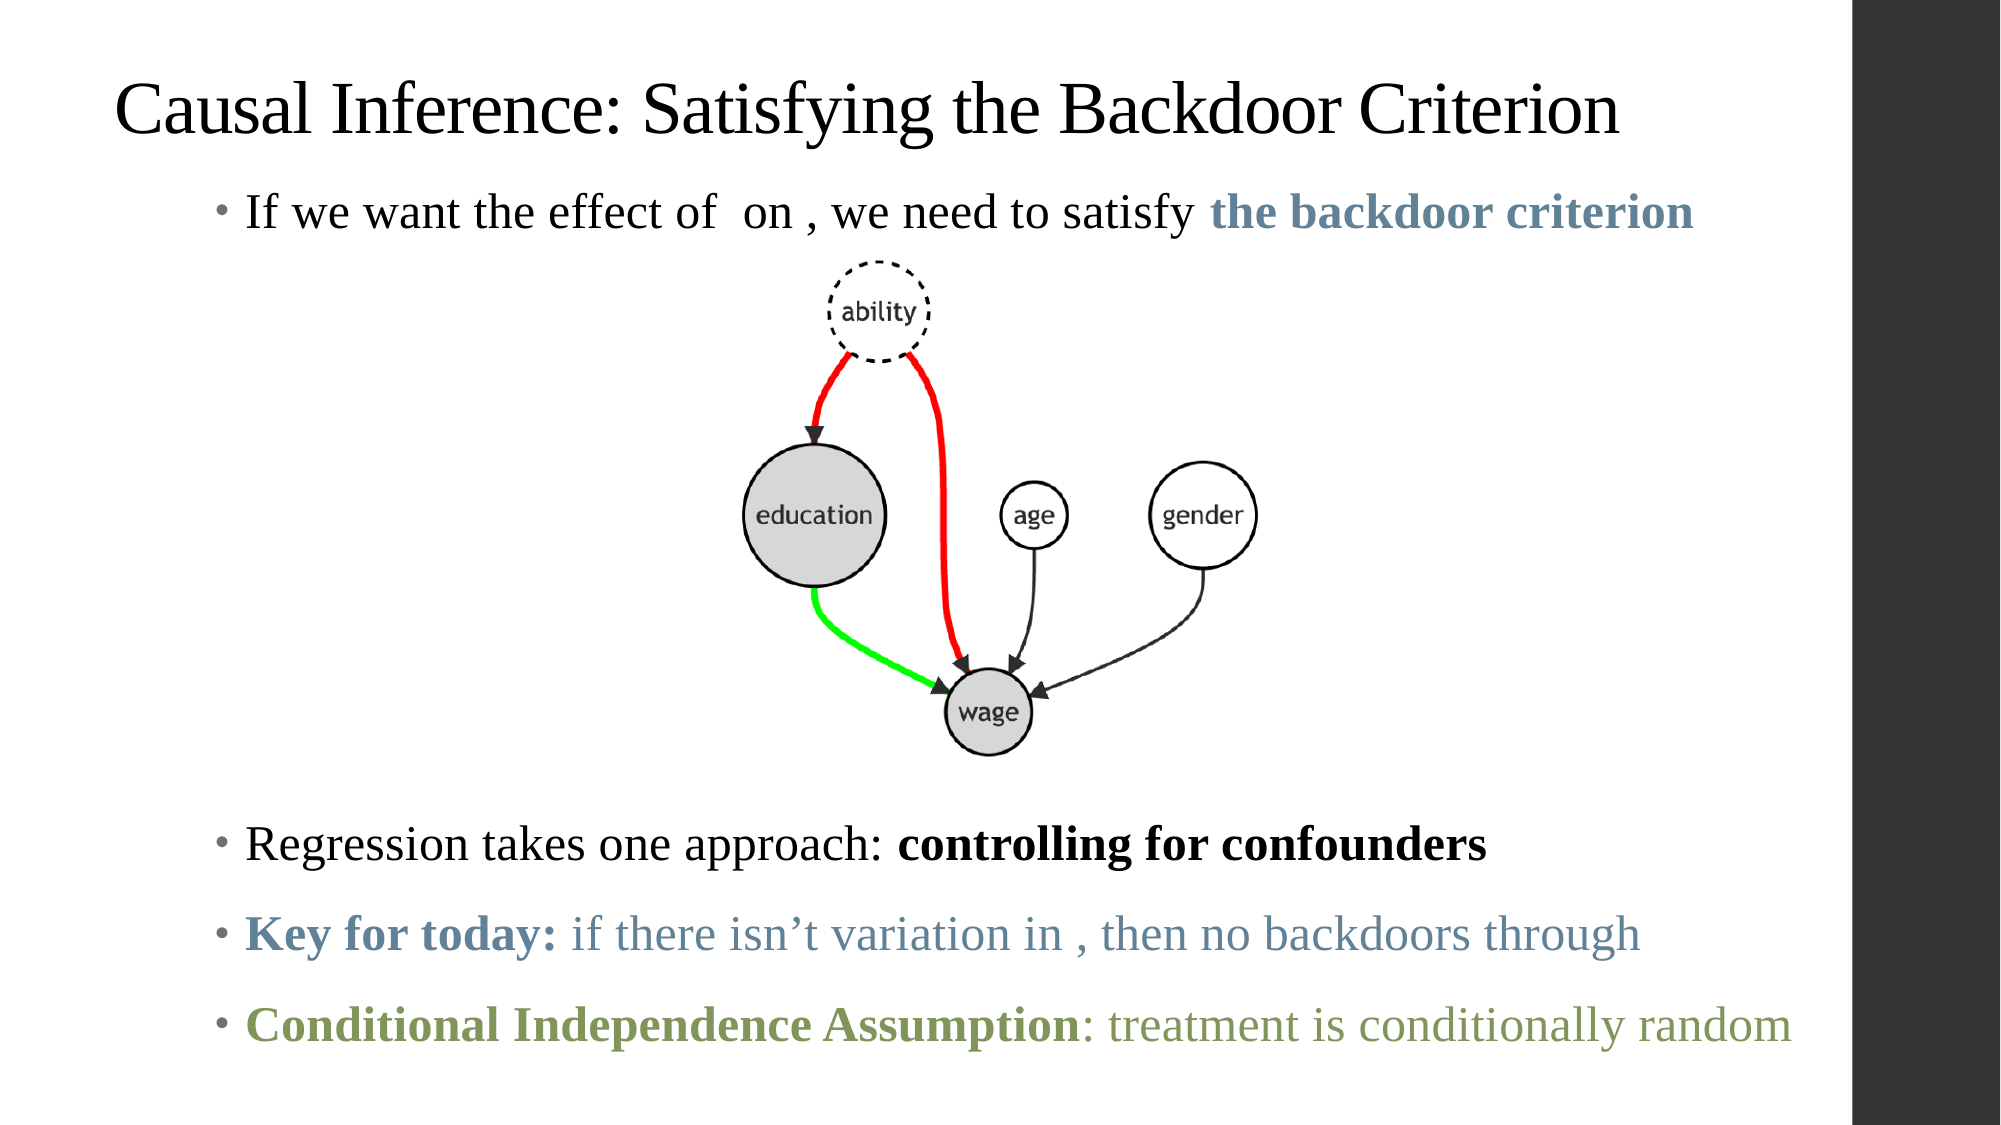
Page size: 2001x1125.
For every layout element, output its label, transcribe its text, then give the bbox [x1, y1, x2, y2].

title Causal Inference: Satisfying the Backdoor Criterion [99, 55, 1813, 158]
picture [399, 249, 1601, 767]
